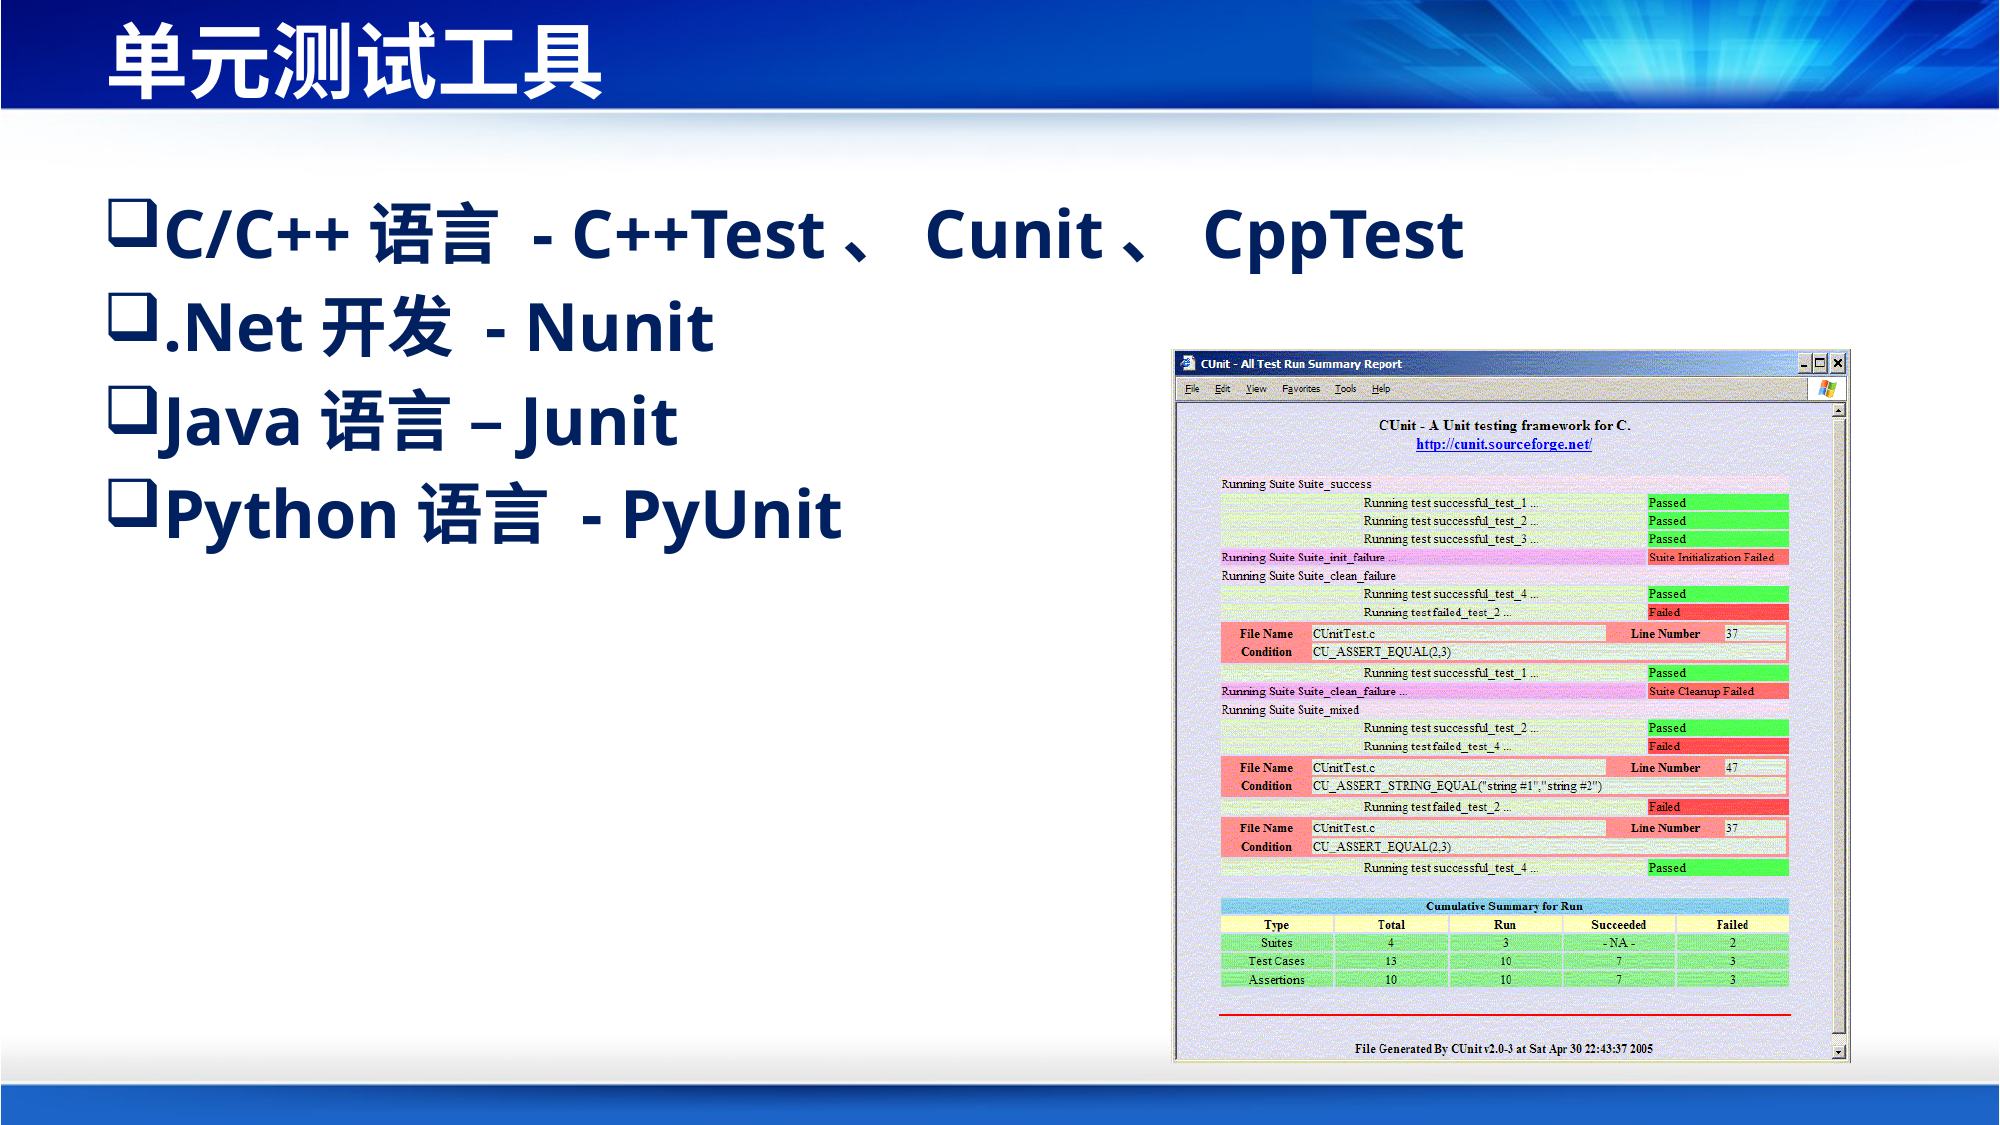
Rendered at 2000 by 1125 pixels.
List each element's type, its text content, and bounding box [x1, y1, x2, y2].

title 单元测试工具 [90, 1, 1880, 118]
picture [1, 0, 1999, 1125]
list C/C++语言 - C++Test、Cunit、CppTest .Net开发 - Nunit Java语言 –Junit Python语言 - PyUnit [88, 184, 1880, 1012]
